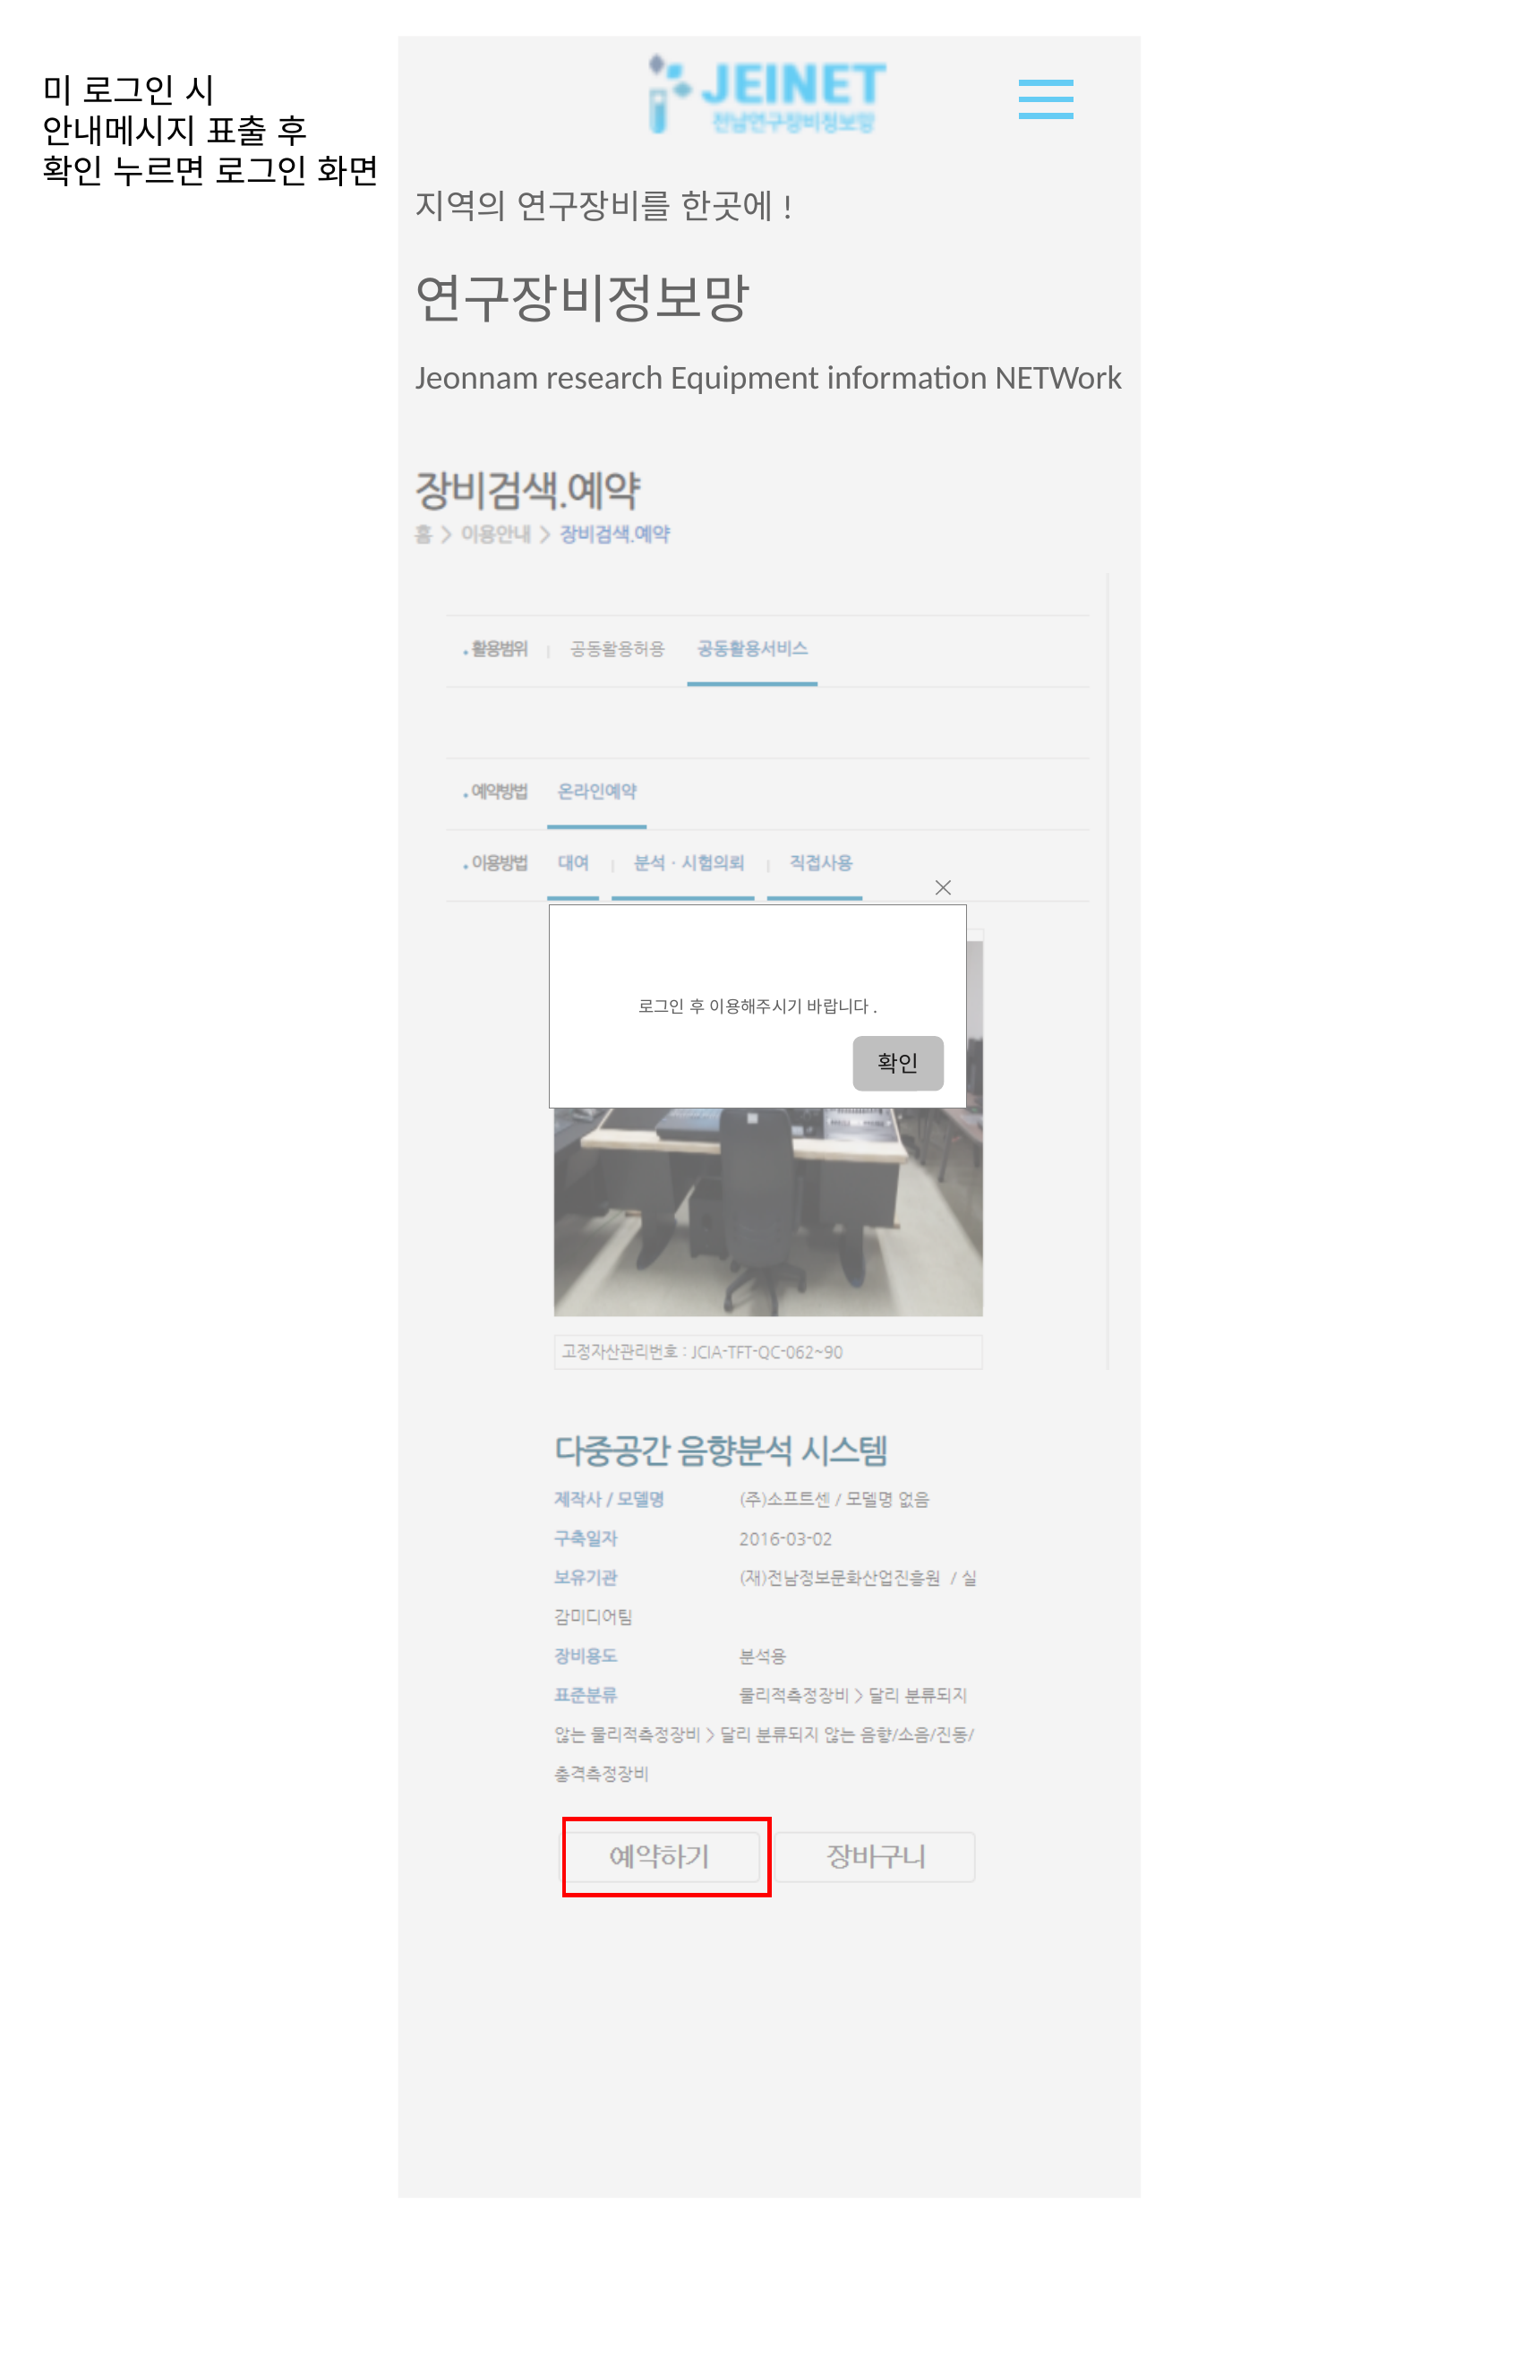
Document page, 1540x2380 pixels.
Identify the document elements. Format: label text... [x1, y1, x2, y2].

picture [520, 1421, 1012, 1806]
text_box [398, 574, 1142, 2199]
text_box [549, 880, 967, 1109]
picture [635, 36, 896, 147]
picture [543, 1819, 988, 1896]
text_box [398, 35, 1142, 438]
text_box 미 로그인 시 안내메시지 표출 후 확인 누르면 로그인 화면 [29, 63, 393, 198]
picture [398, 438, 1234, 1370]
